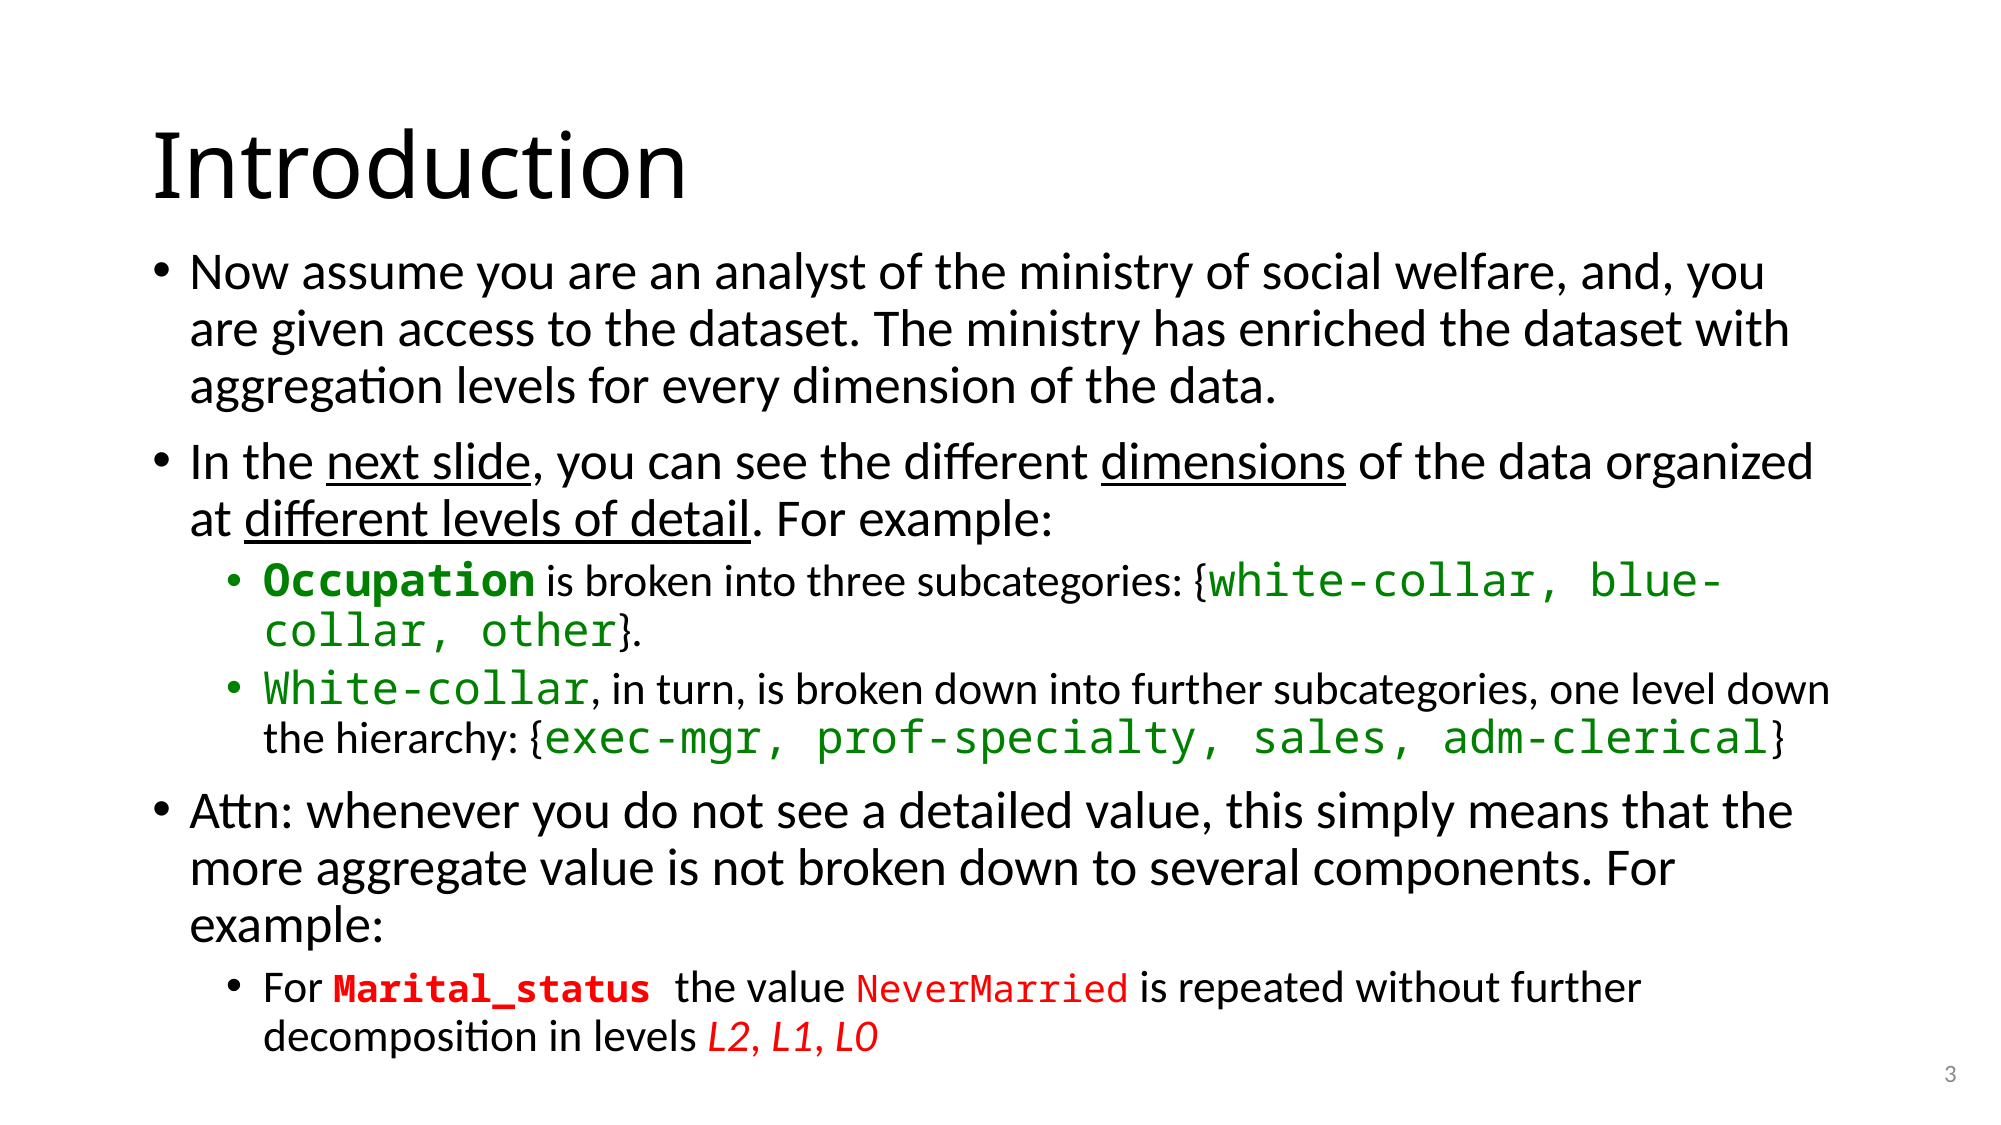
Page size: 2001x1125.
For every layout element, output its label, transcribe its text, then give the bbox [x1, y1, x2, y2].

title Introduction [137, 59, 1863, 235]
slide_number 3 [1521, 1042, 1972, 1103]
list Now assume you are an analyst of the ministry of social welfare, and, you are given access to the dataset. The ministry has enriched the dataset with aggregation levels for every dimension of the data. In the next slide, you can see the different dimensions of the data organized at different levels of detail. For example: Occupation is broken into three subcategories: {white-collar, blue-collar, other}. White-collar, in turn, is broken down into further subcategories, one level down the hierarchy: {exec-mgr, prof-specialty, sales, adm-clerical} Attn: whenever you do not see a detailed value, this simply means that the more aggregate value is not broken down to several components. For example: For Marital_status the value NeverMarried is repeated without further decomposition in levels L2, L1, L0 [137, 235, 1863, 1089]
